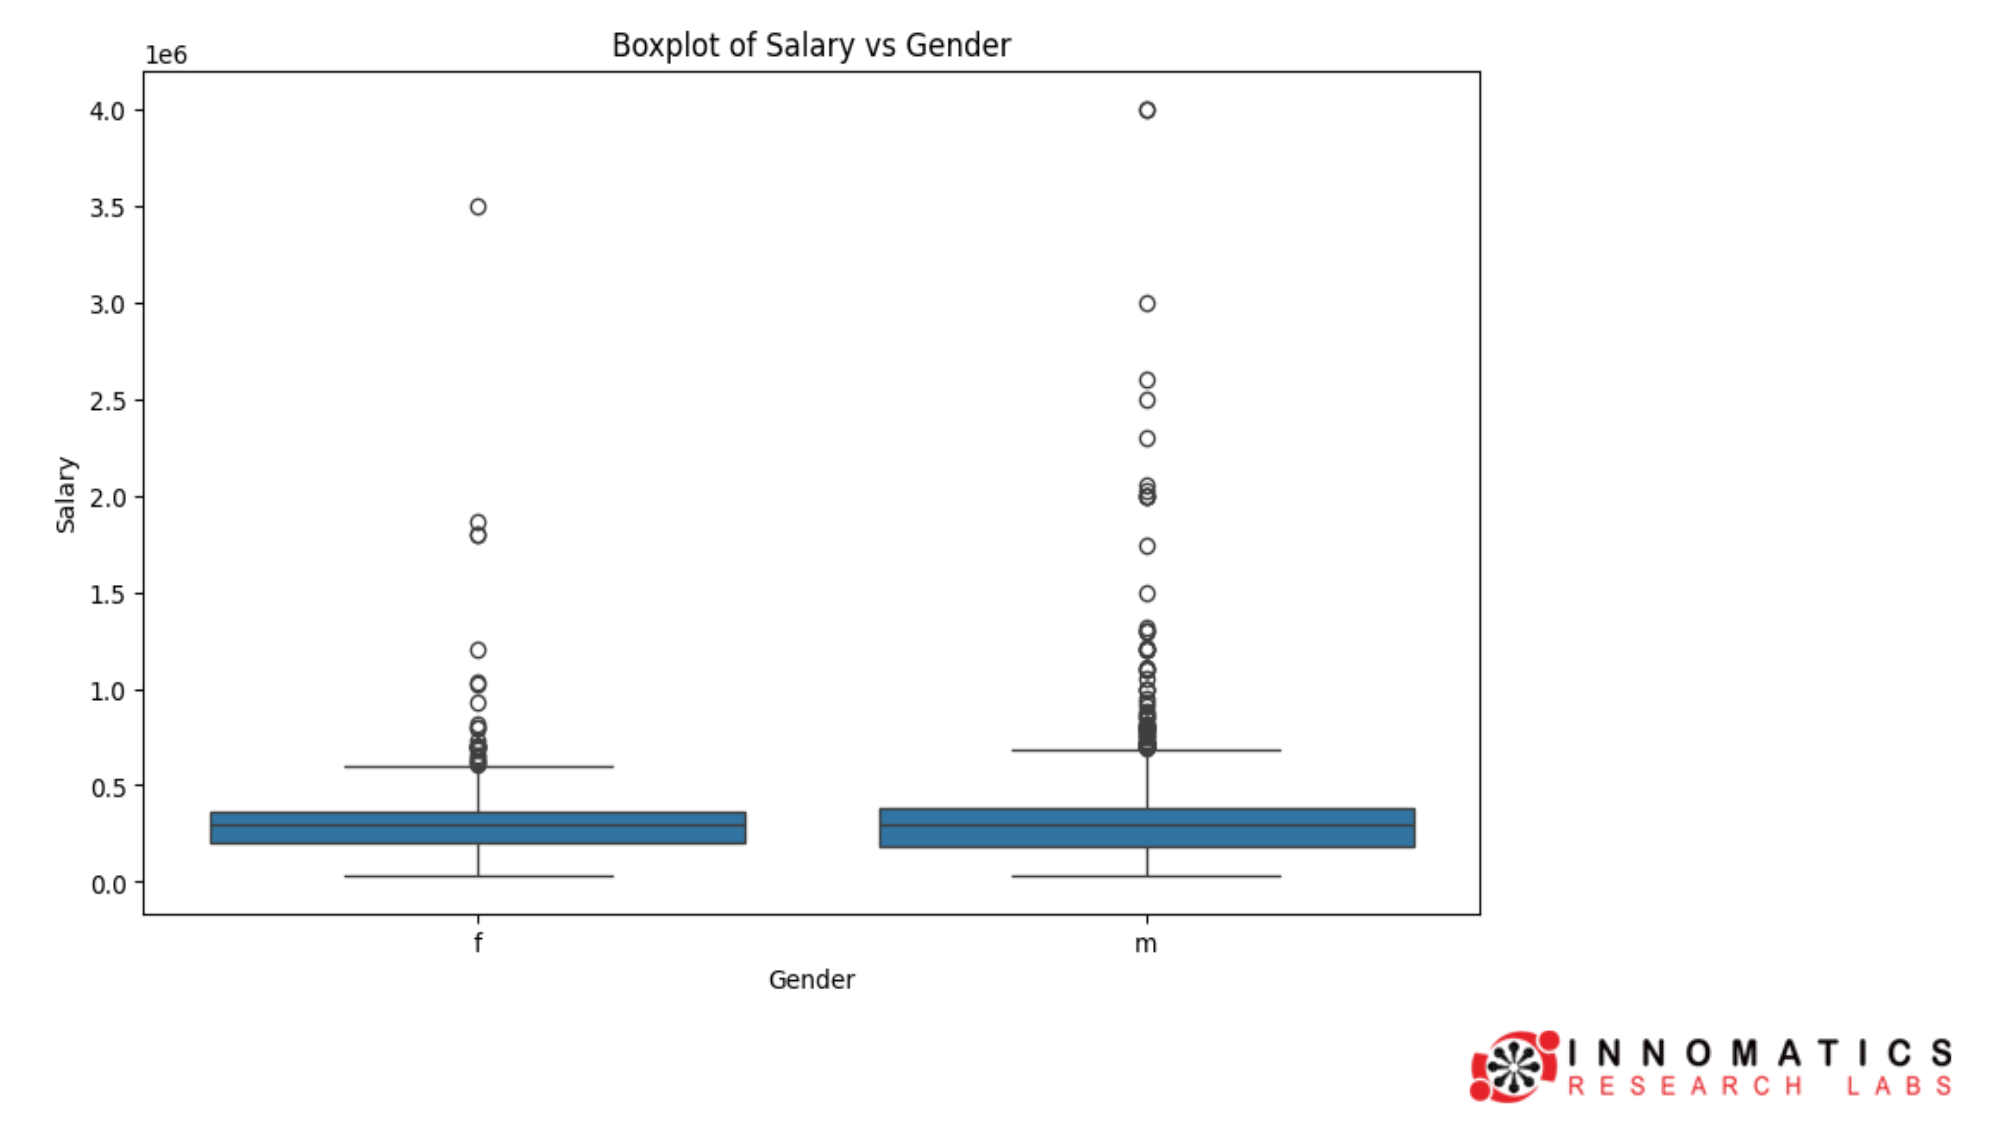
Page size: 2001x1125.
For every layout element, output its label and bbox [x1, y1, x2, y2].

picture [1445, 1014, 1975, 1125]
picture [37, 12, 1498, 1011]
